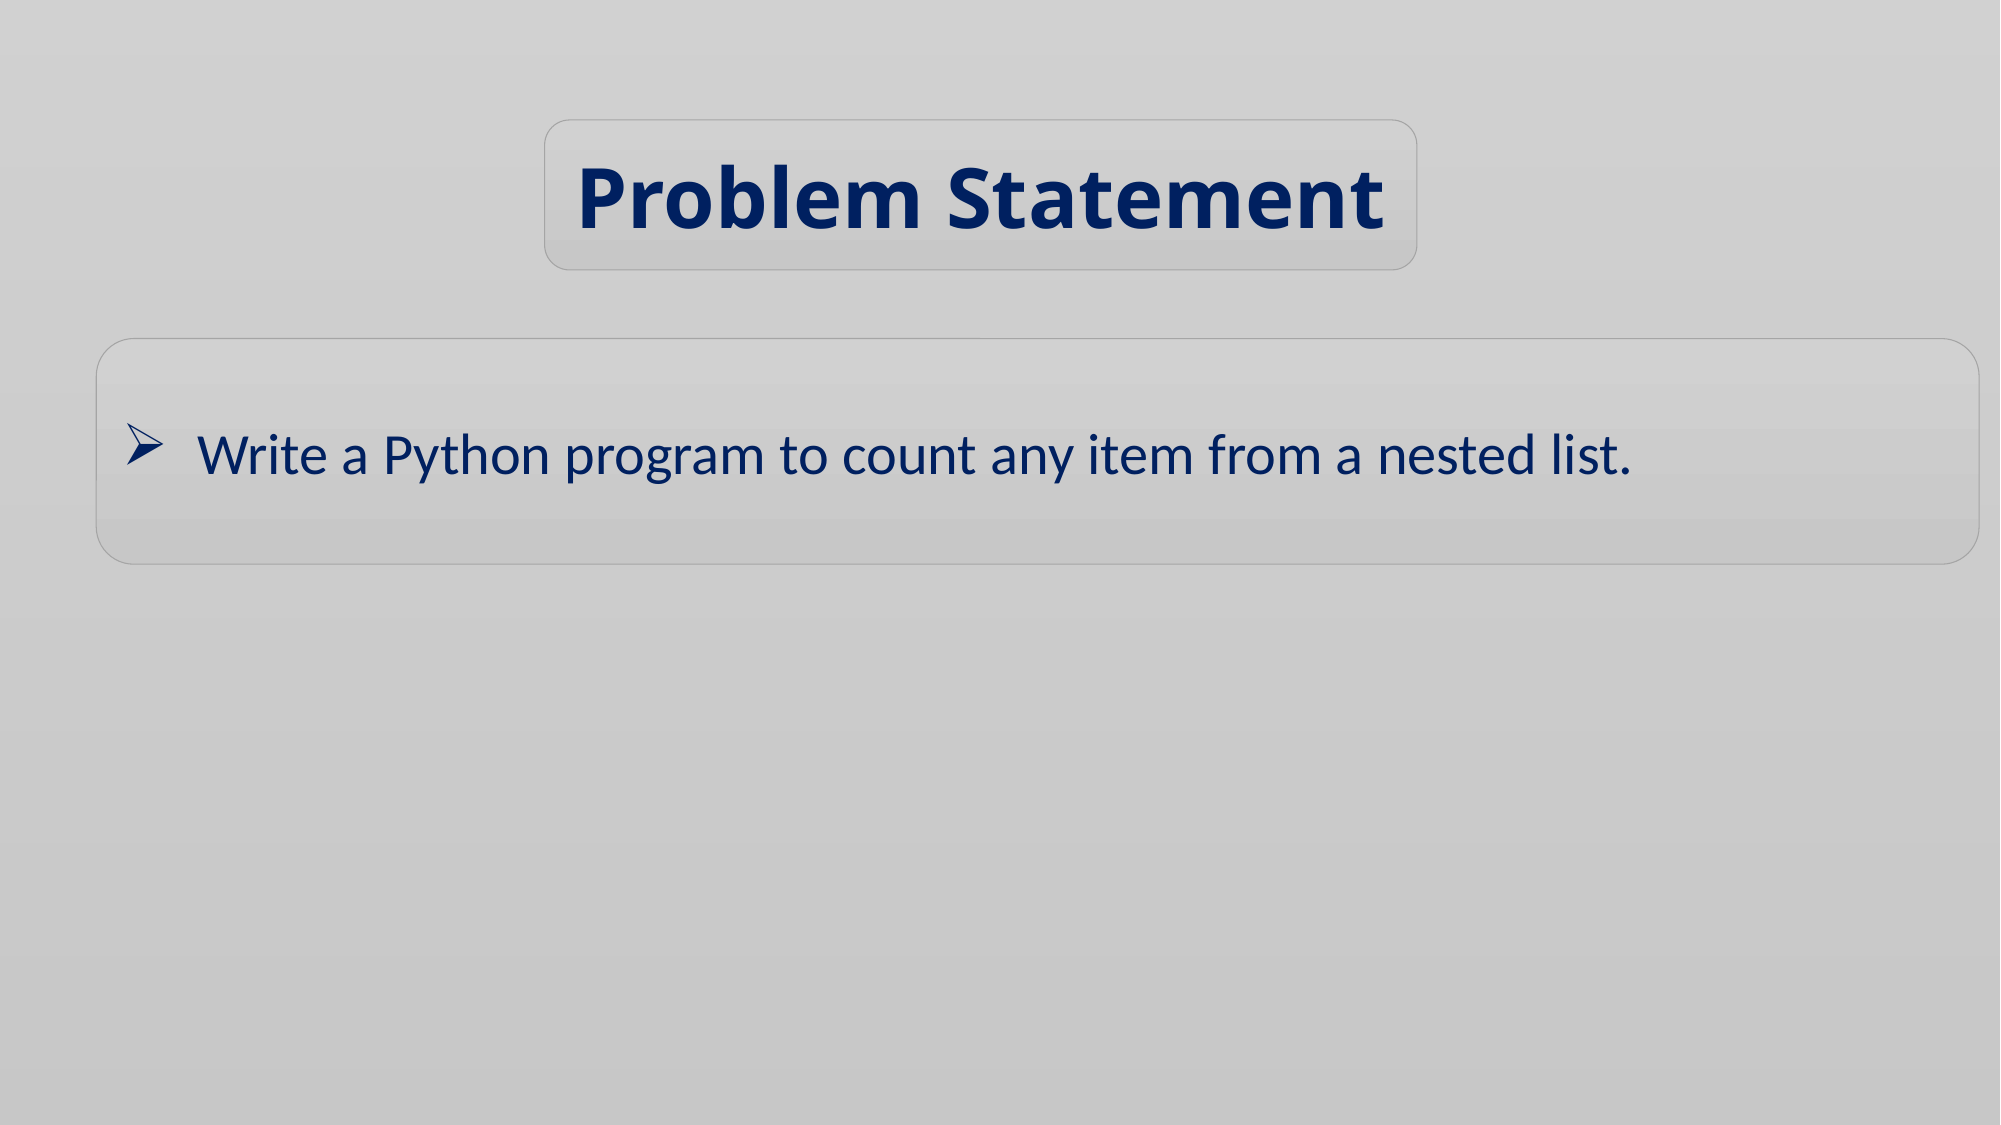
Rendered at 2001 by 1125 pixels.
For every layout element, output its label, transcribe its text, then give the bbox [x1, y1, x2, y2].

text_box Problem Statement [544, 119, 1418, 271]
text_box Write a Python program to count any item from a nested list. [95, 337, 1980, 565]
